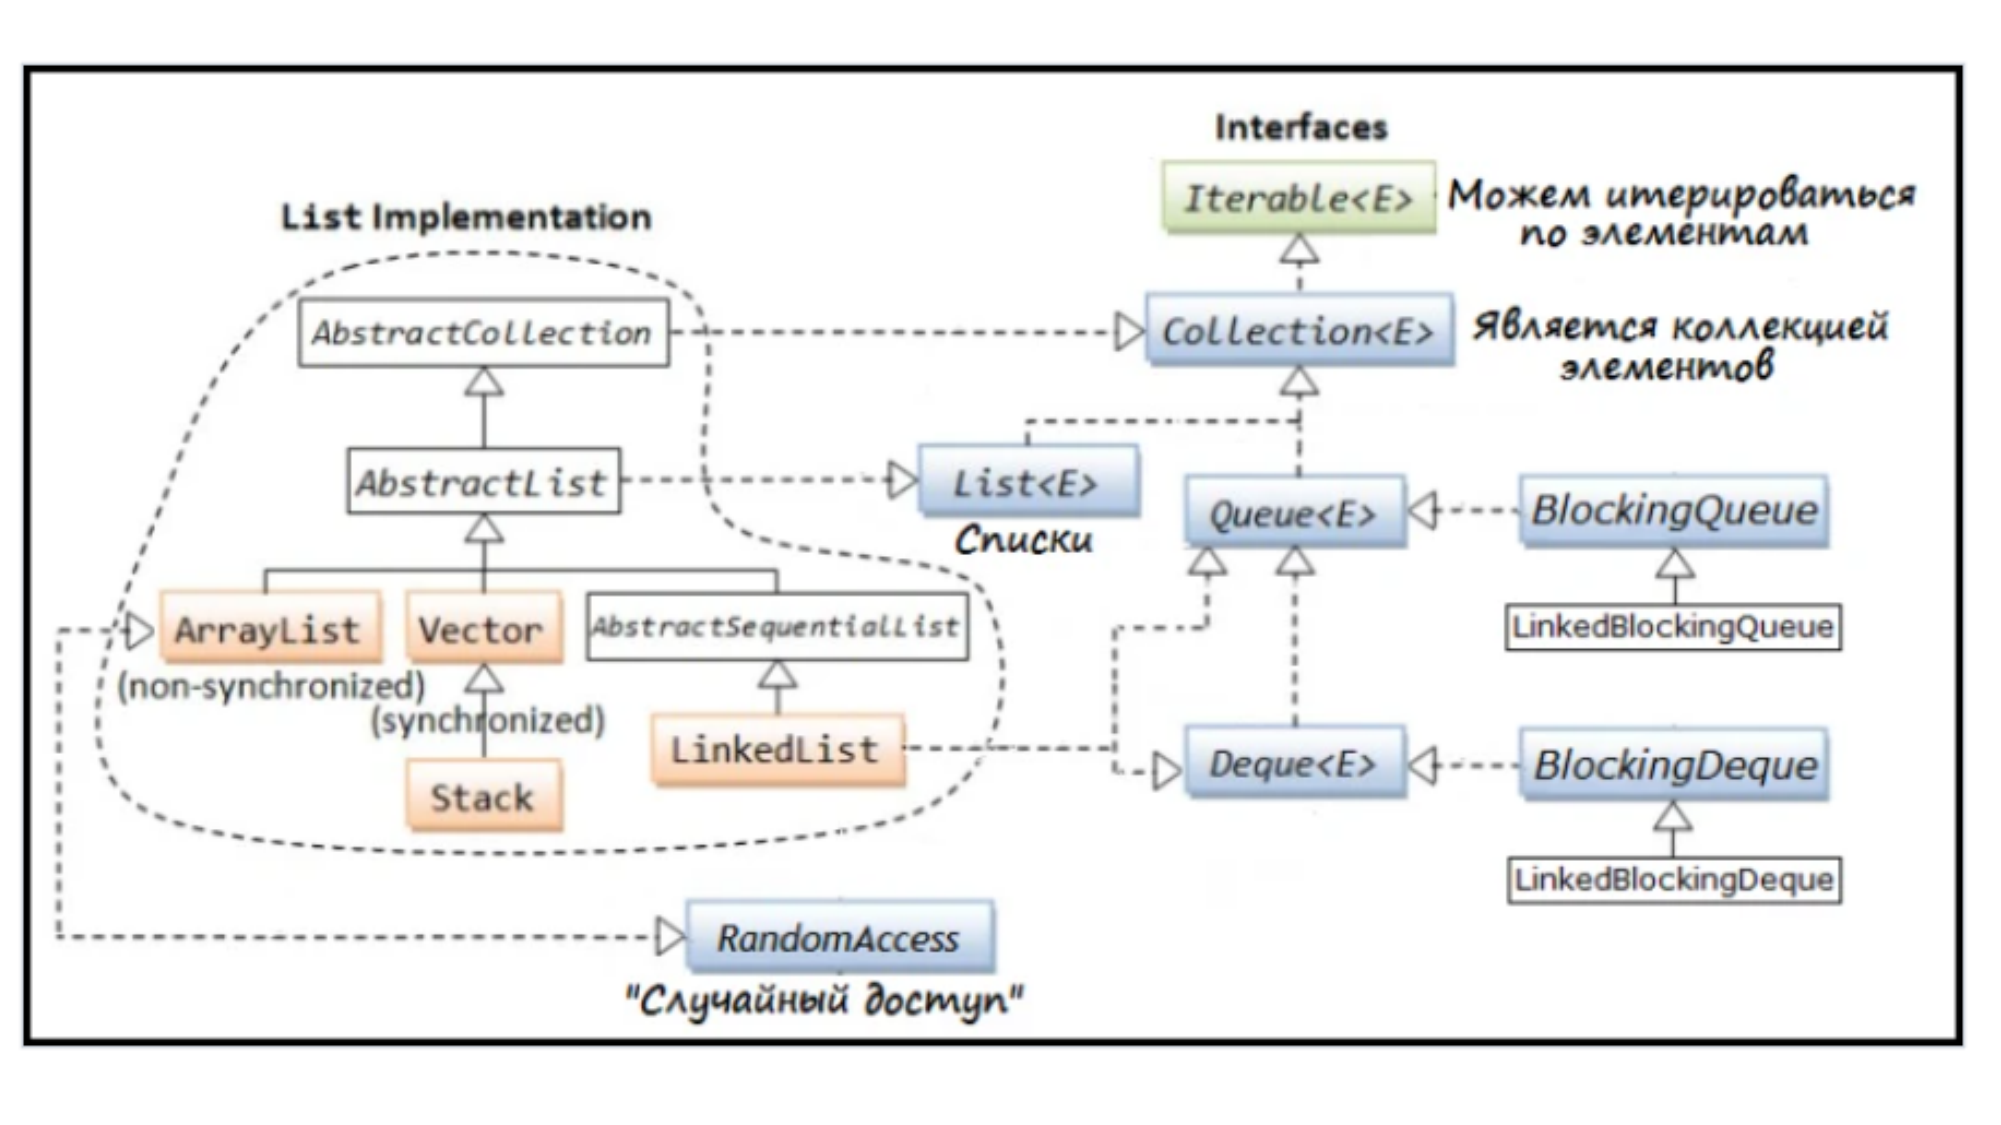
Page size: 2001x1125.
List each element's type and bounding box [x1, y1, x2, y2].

picture [11, 55, 1983, 1066]
